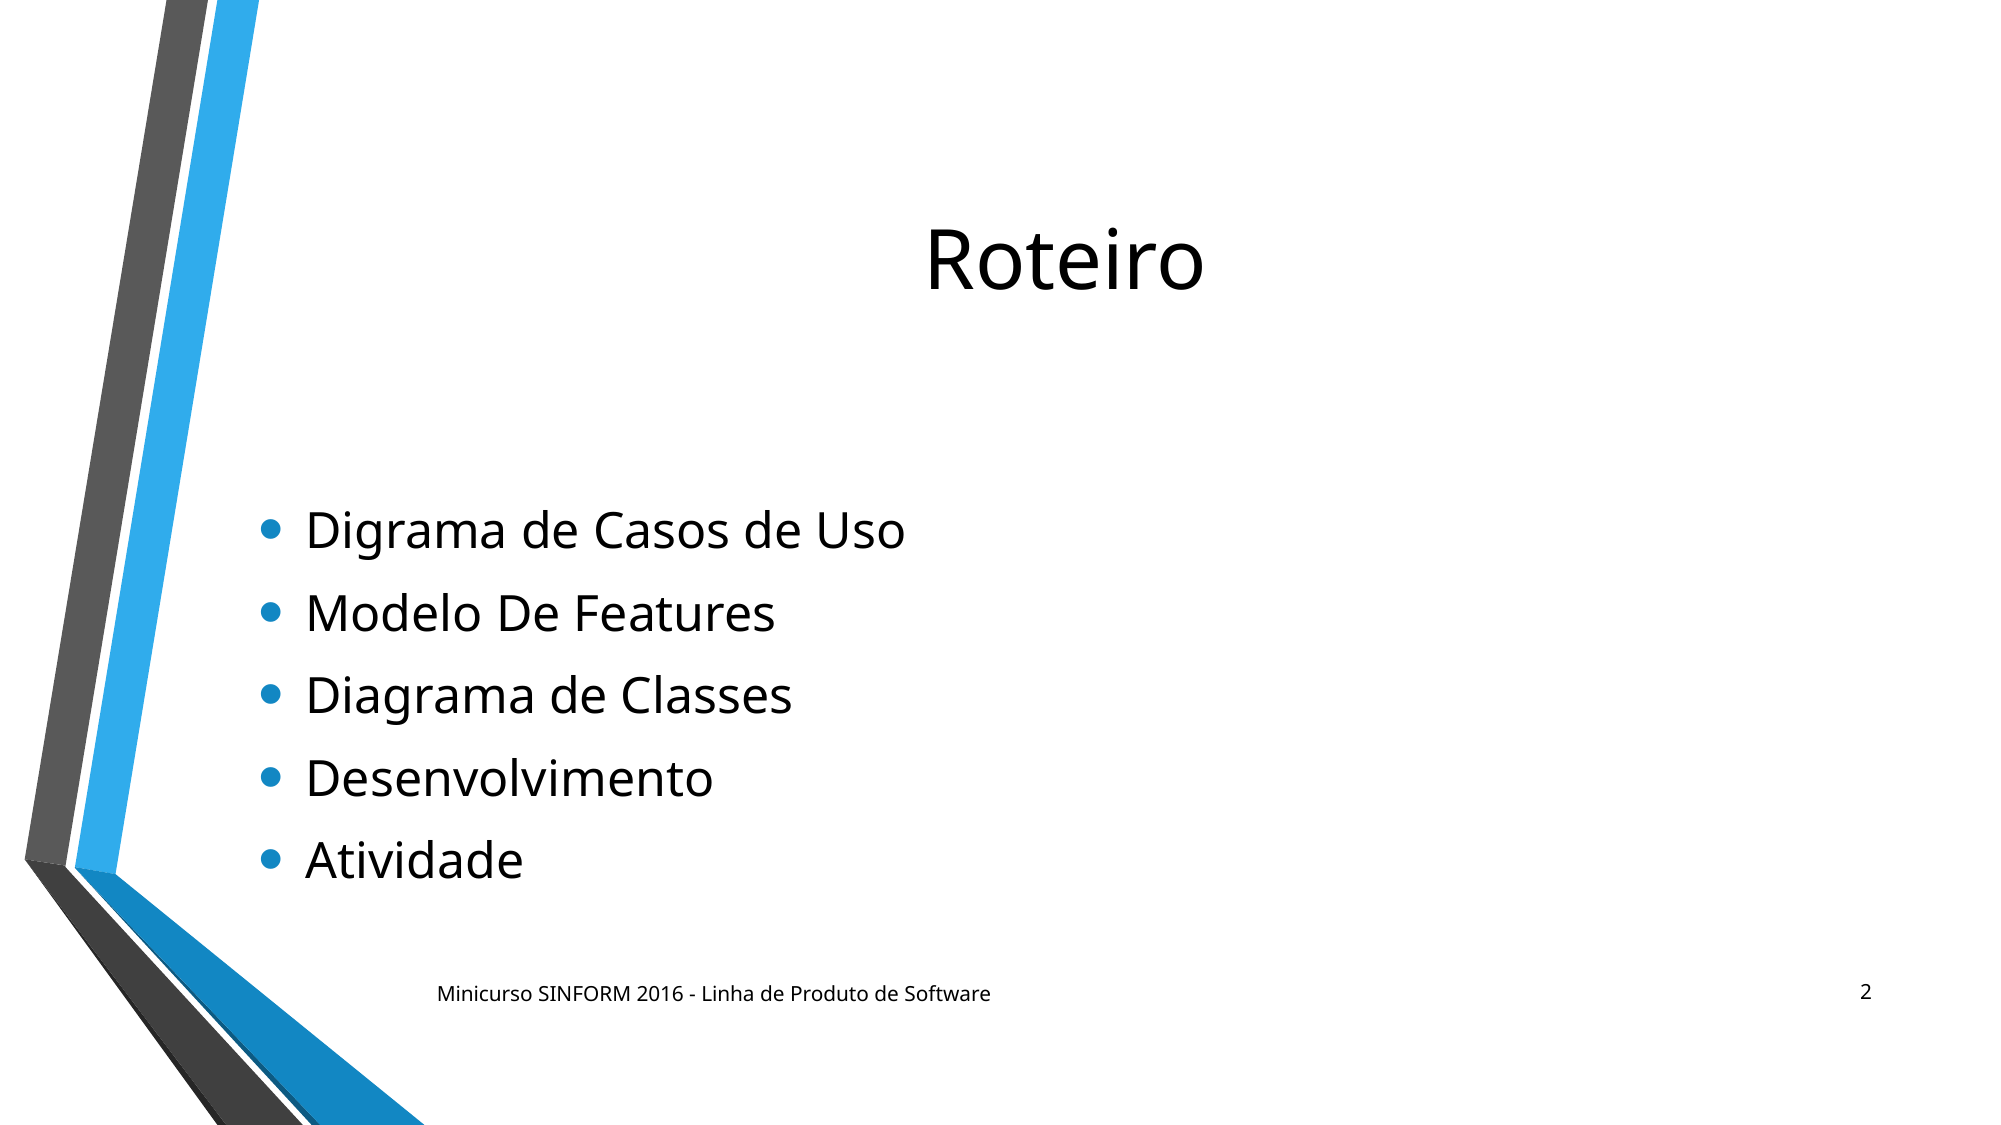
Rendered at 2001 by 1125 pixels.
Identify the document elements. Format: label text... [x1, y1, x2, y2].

title Roteiro [243, 112, 1887, 400]
slide_number 2 [1796, 962, 1887, 1023]
footer Minicurso SINFORM 2016 - Linha de Produto de Software [421, 965, 1584, 1025]
list Digrama de Casos de Uso Modelo De Features Diagrama de Classes Desenvolvimento Atividade [243, 437, 1887, 950]
